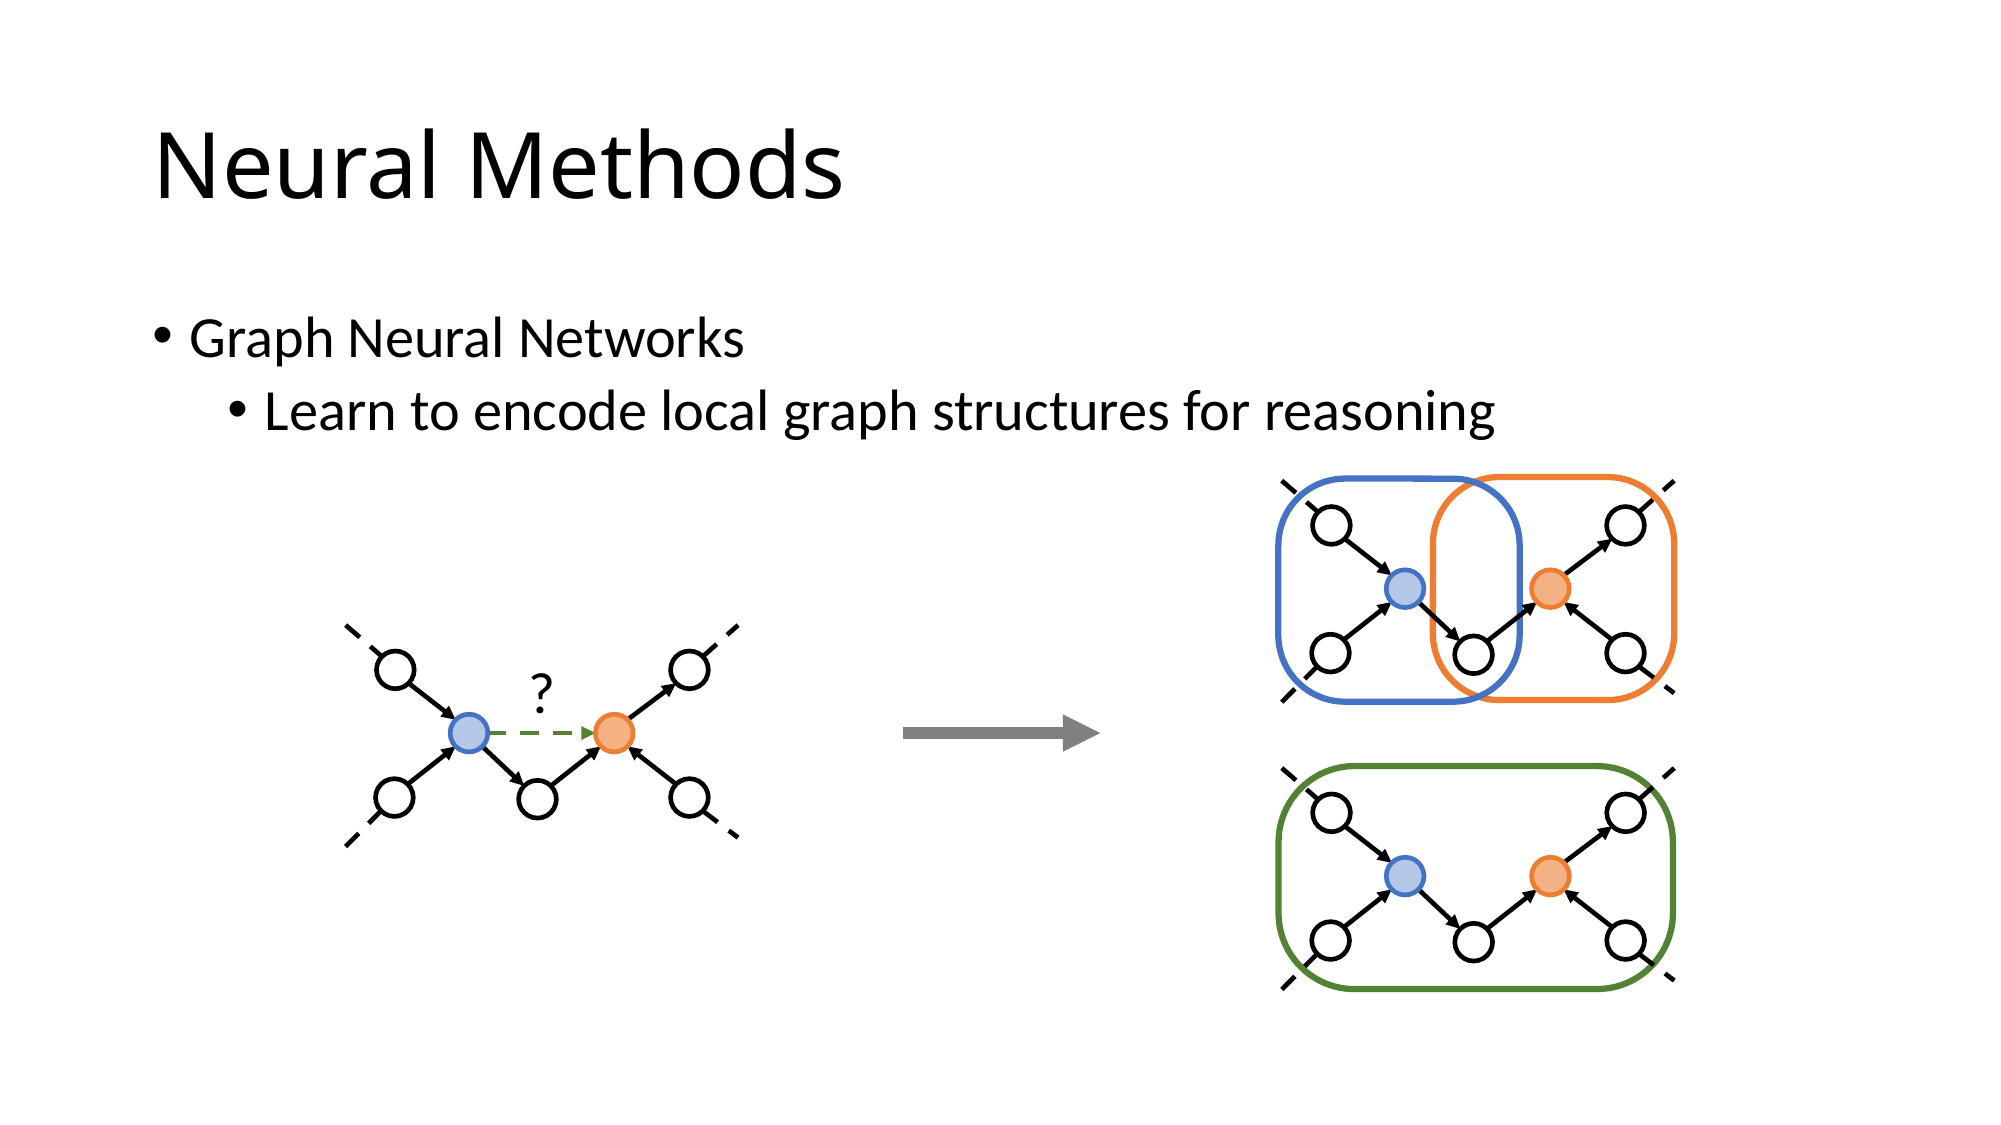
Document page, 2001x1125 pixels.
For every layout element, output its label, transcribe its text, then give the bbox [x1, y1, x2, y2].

list Graph Neural Networks Learn to encode local graph structures for reasoning [137, 299, 1863, 1014]
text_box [345, 477, 1675, 990]
title Neural Methods [137, 59, 1863, 278]
